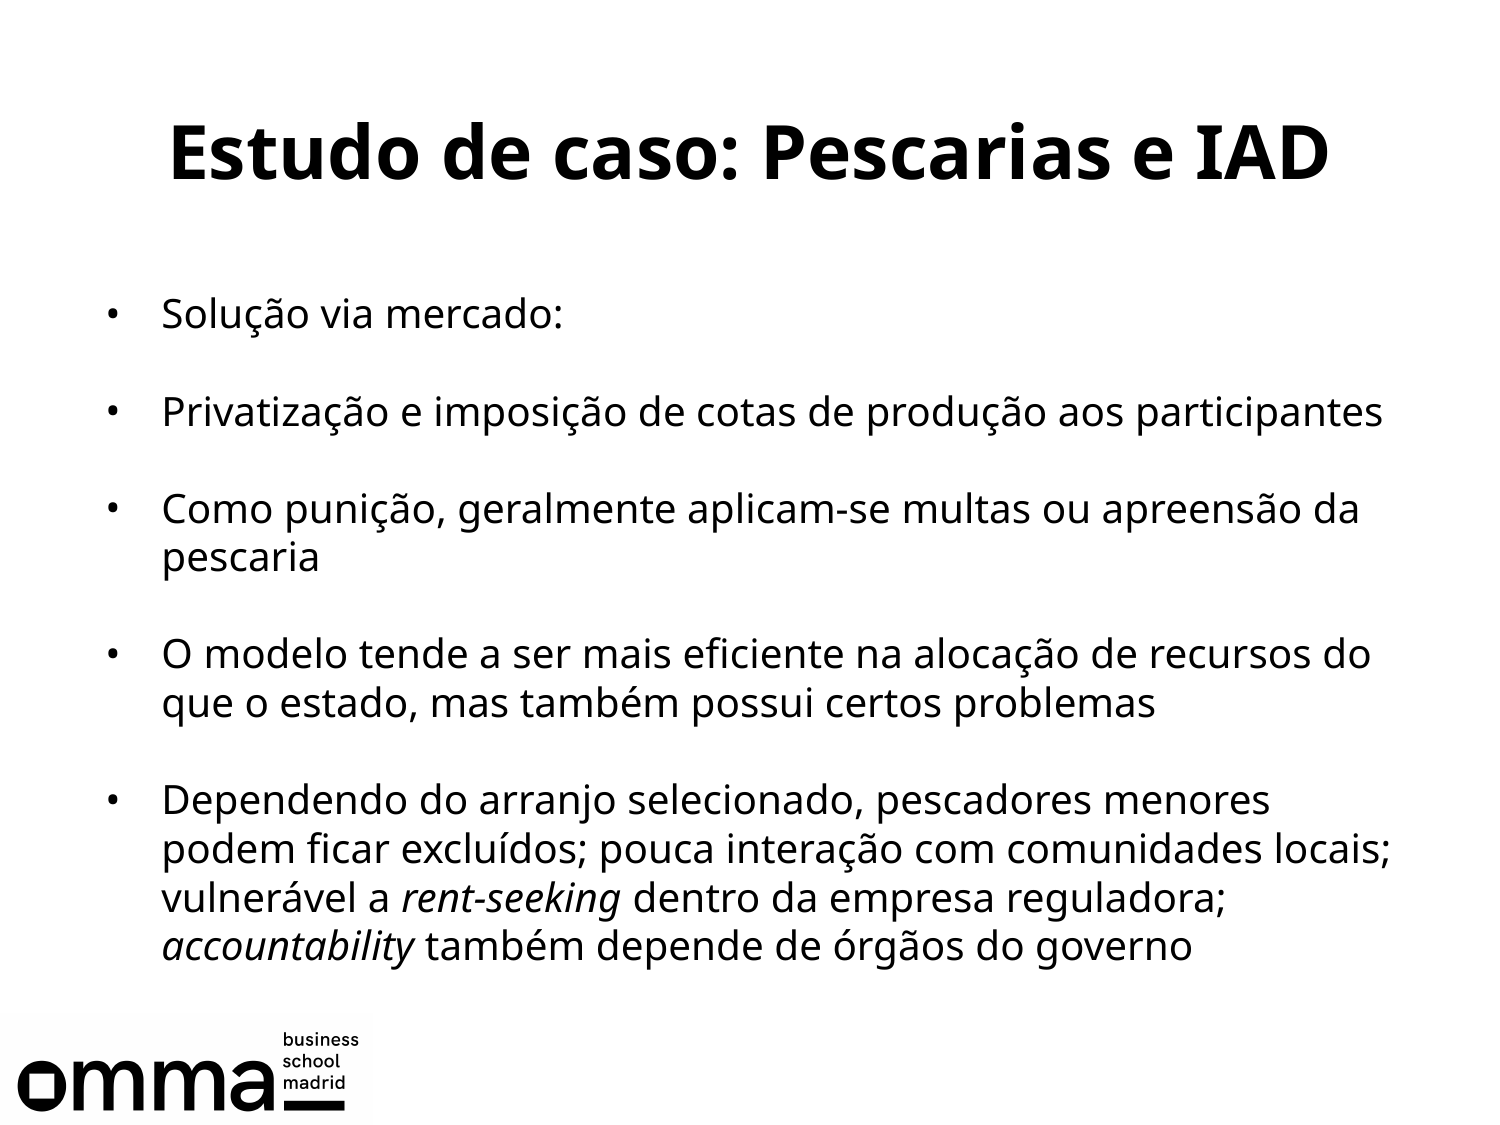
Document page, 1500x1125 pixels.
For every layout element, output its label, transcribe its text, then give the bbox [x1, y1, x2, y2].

picture [0, 1012, 373, 1125]
title Estudo de caso: Pescarias e IAD [75, 45, 1425, 233]
list Solução via mercado: Privatização e imposição de cotas de produção aos participantes Como punição, geralmente aplicam-se multas ou apreensão da pescaria O modelo tende a ser mais eficiente na alocação de recursos do que o estado, mas também possui certos problemas Dependendo do arranjo selecionado, pescadores menores podem ficar excluídos; pouca interação com comunidades locais; vulnerável a rent-seeking dentro da empresa reguladora; accountability também depende de órgãos do governo [75, 273, 1425, 985]
